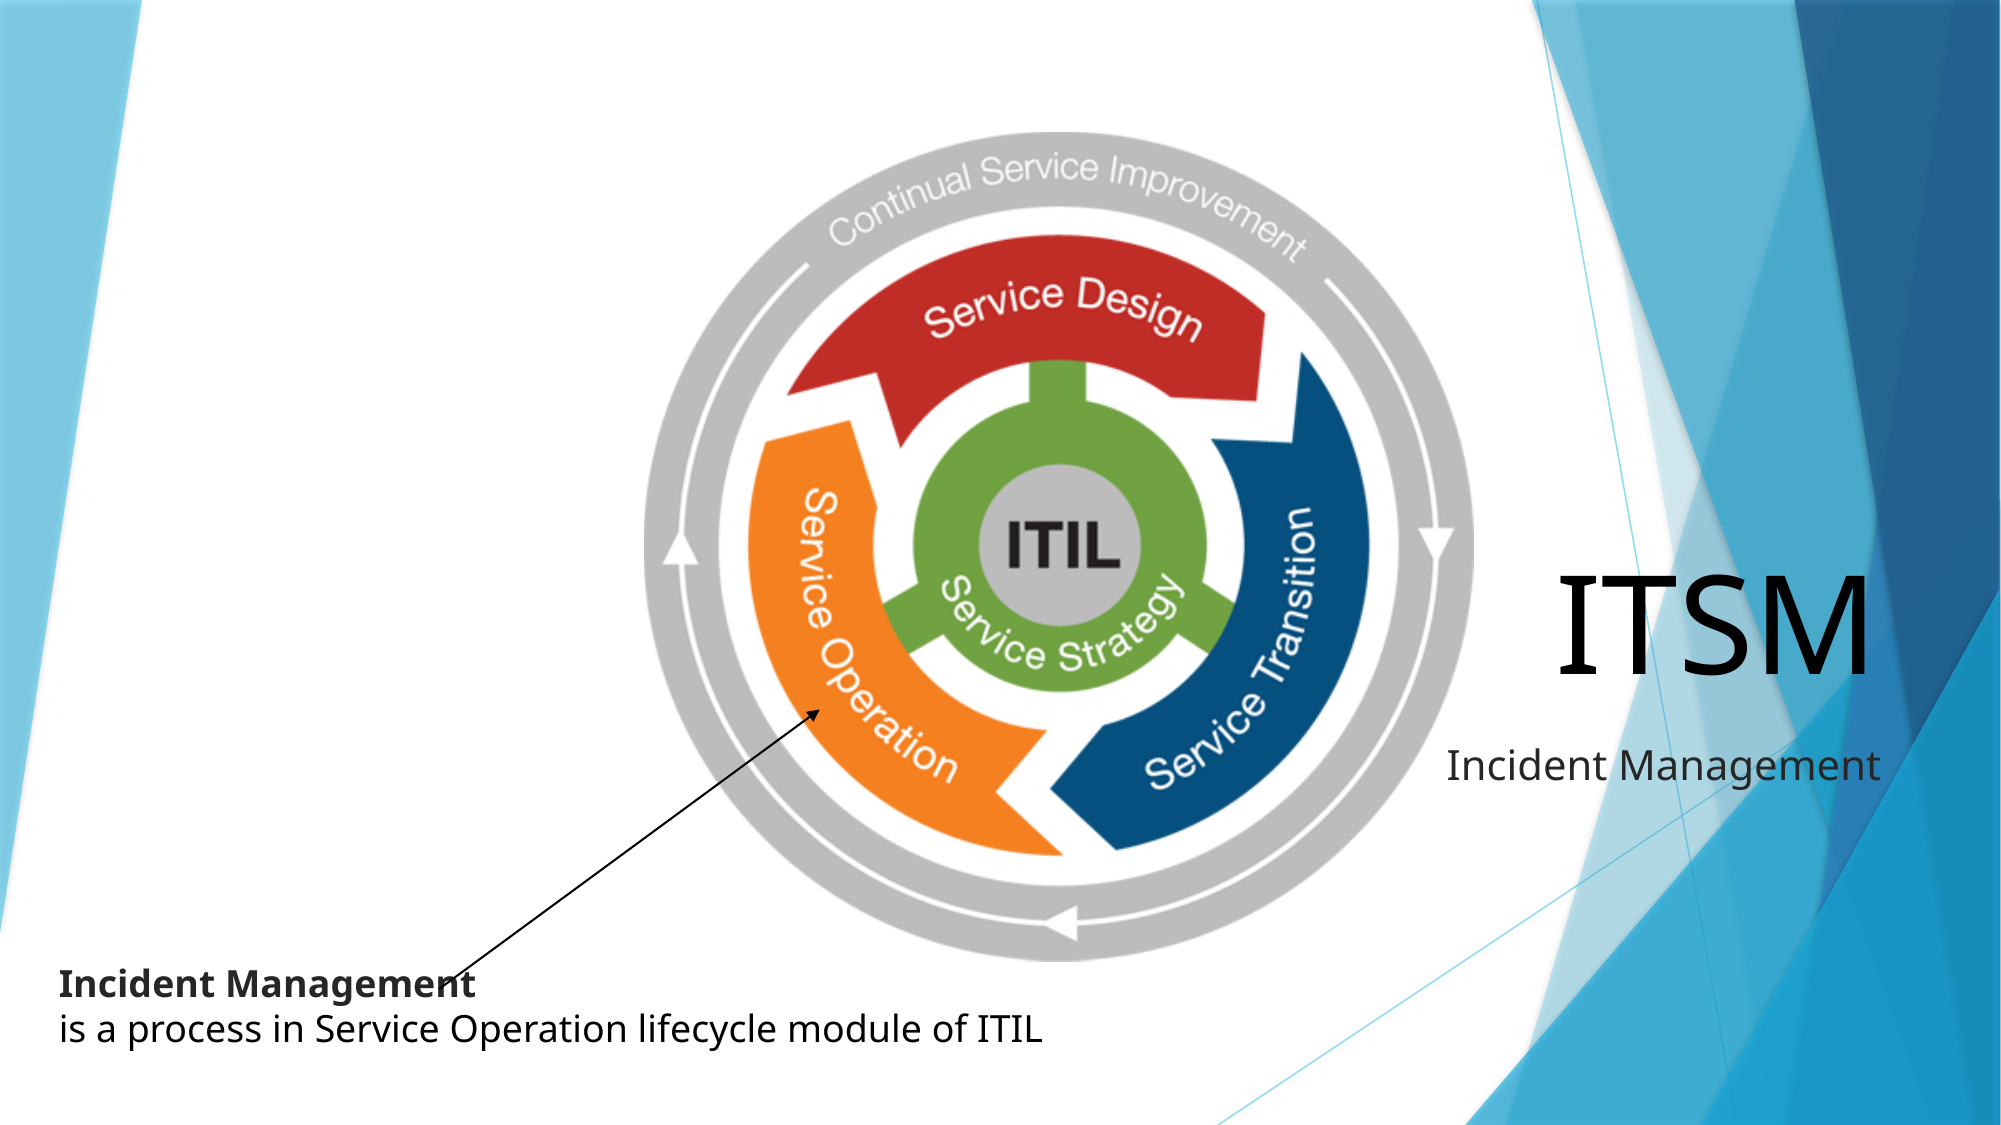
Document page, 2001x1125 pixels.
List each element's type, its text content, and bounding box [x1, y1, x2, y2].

text_box Incident Management is a process in Service Operation lifecycle module of ITIL [43, 952, 1097, 1058]
picture [643, 131, 1474, 962]
title ITSM [1335, 104, 1894, 710]
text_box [438, 708, 821, 990]
subtitle Incident Management [1478, 730, 1897, 935]
